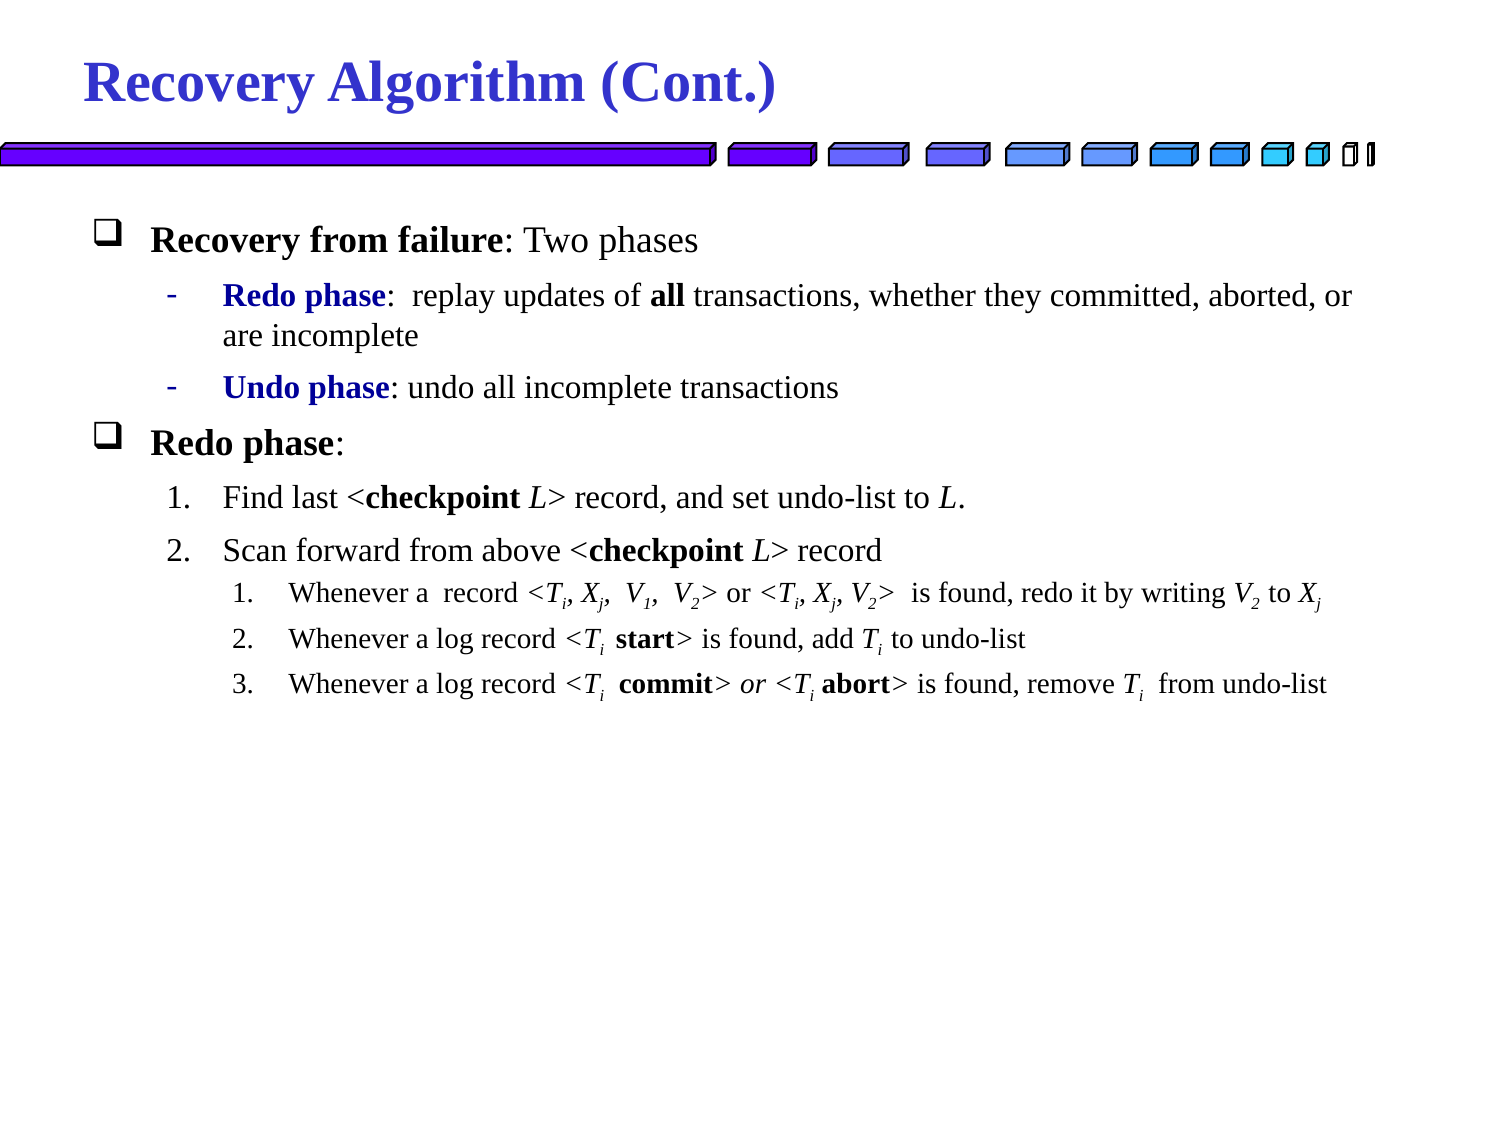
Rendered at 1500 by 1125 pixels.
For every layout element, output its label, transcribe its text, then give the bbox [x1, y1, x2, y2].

title Recovery Algorithm (Cont.) [67, 18, 1433, 138]
list Recovery from failure: Two phases Redo phase: replay updates of all transactions, whether they committed, aborted, or are incomplete Undo phase: undo all incomplete transactions Redo phase: Find last <checkpoint L> record, and set undo-list to L. Scan forward from above <checkpoint L> record Whenever a record <Ti, Xj, V1, V2> or <Ti, Xj, V2> is found, redo it by writing V2 to Xj Whenever a log record <Ti start> is found, add Ti to undo-list Whenever a log record <Ti commit> or <Ti abort> is found, remove Ti from undo-list [76, 208, 1370, 1059]
